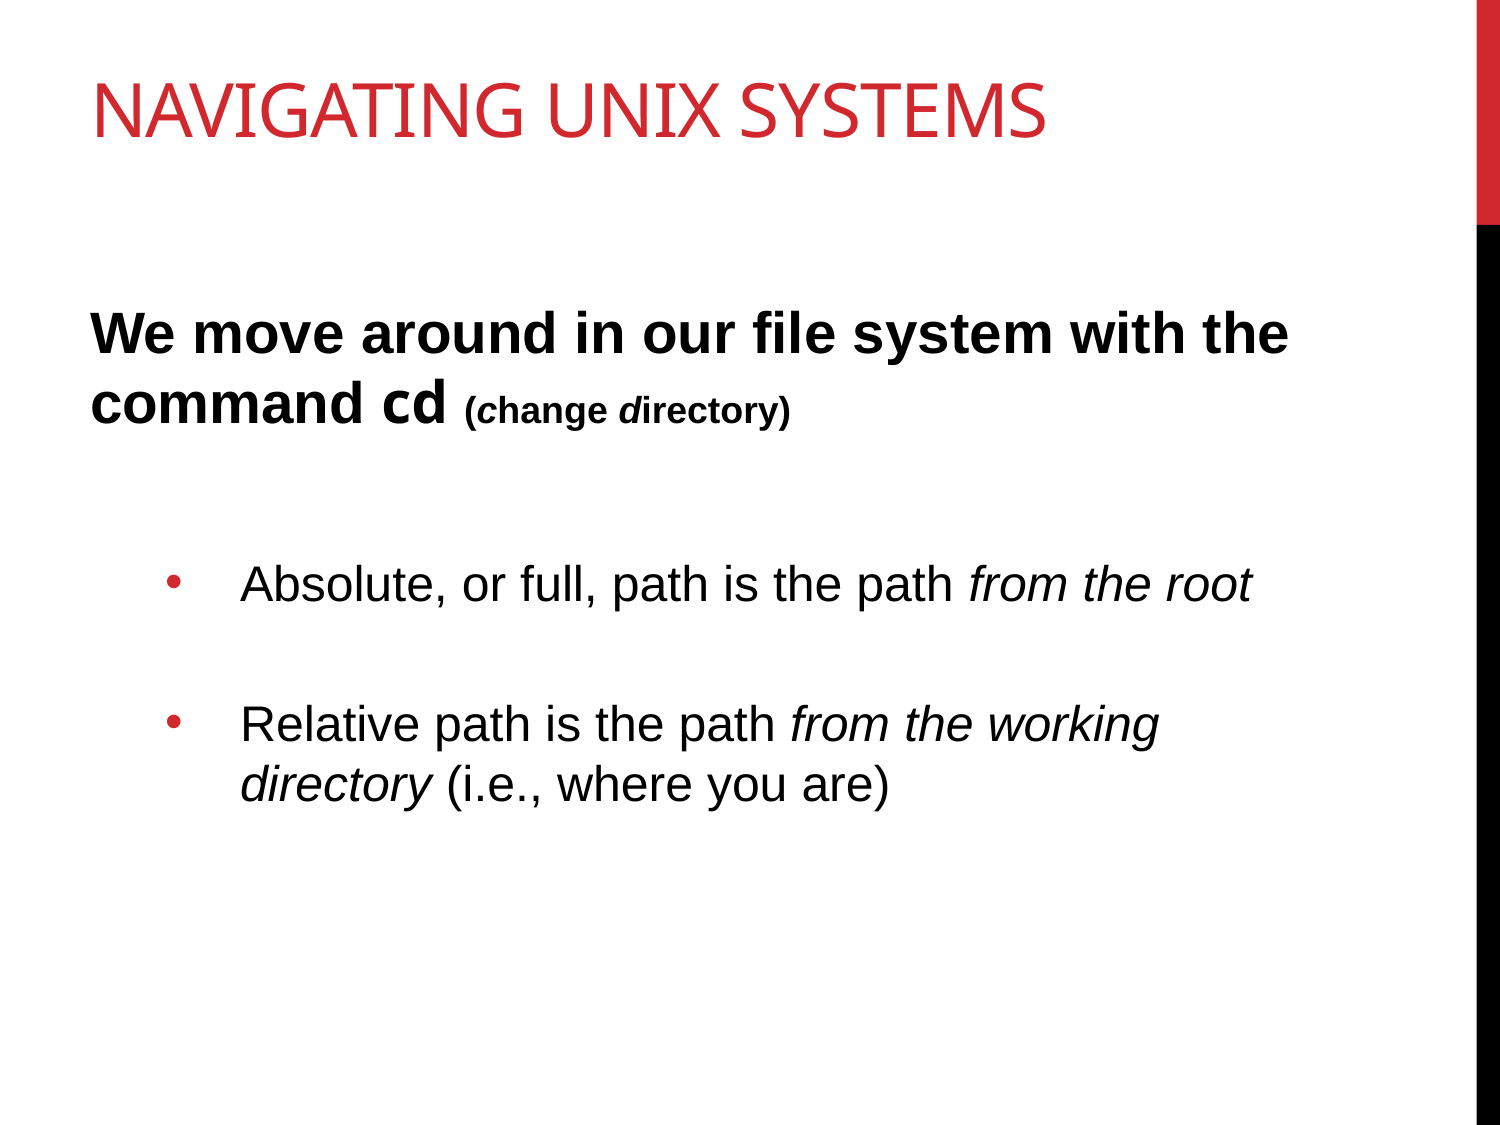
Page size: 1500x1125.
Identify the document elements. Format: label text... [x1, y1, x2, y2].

title navigating Unix systems [75, 25, 1325, 250]
list We move around in our file system with the command cd (change directory) Absolute, or full, path is the path from the root Relative path is the path from the working directory (i.e., where you are) [75, 287, 1325, 1005]
